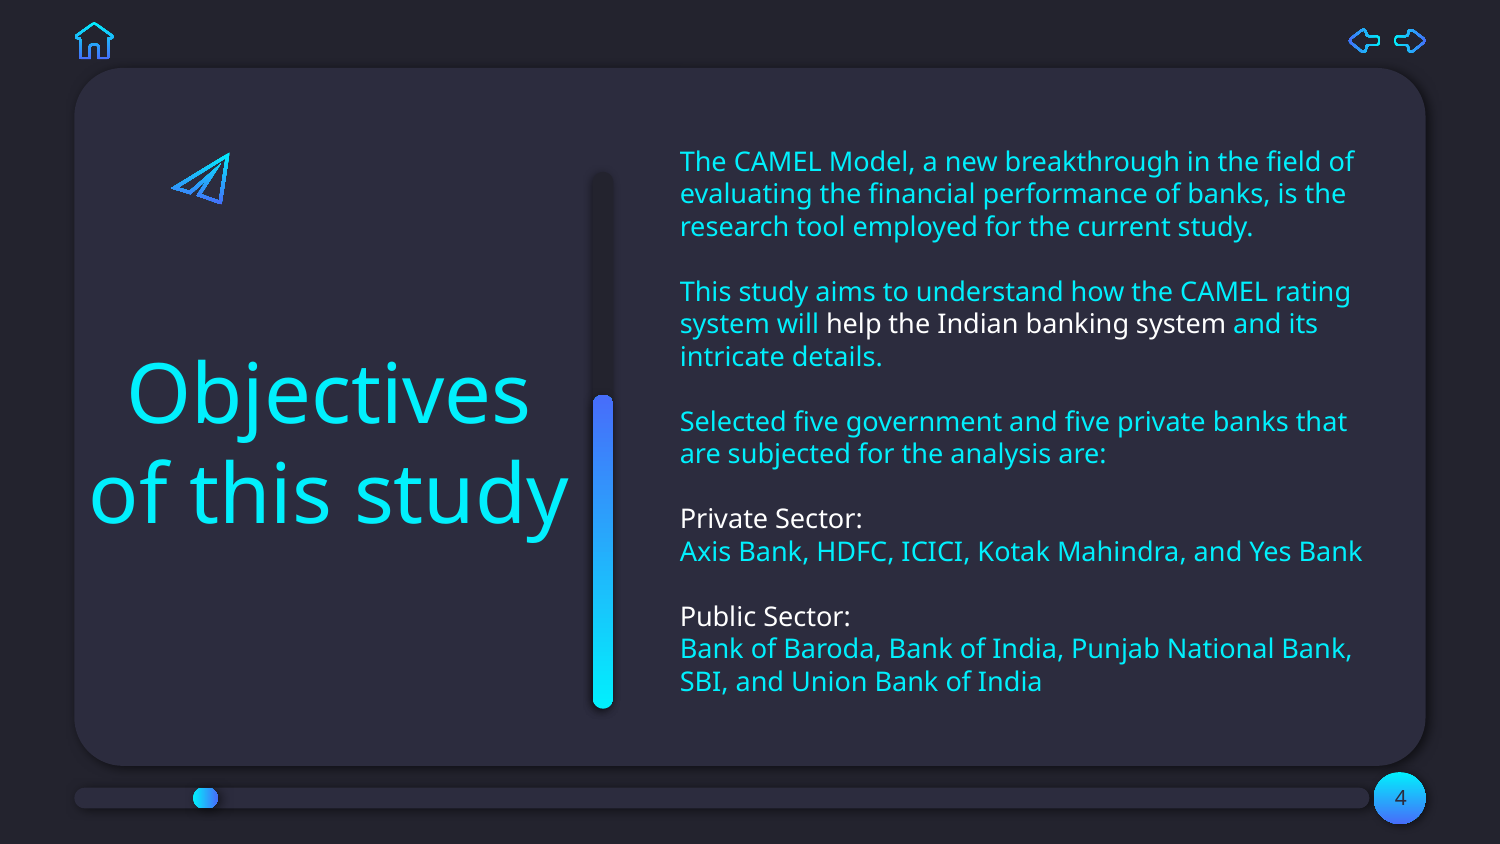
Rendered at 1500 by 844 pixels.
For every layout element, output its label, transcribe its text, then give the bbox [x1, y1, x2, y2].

text_box [1394, 28, 1426, 53]
text_box [1348, 28, 1381, 53]
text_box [592, 171, 614, 709]
text_box [171, 152, 230, 205]
subtitle The CAMEL Model, a new breakthrough in the field of evaluating the financial performance of banks, is the research tool employed for the current study. This study aims to understand how the CAMEL rating system will help the Indian banking system and its intricate details. Selected five government and five private banks that are subjected for the analysis are: Private Sector: Axis Bank, HDFC, ICICI, Kotak Mahindra, and Yes Bank Public Sector: Bank of Baroda, Bank of India, Punjab National Bank, SBI, and Union Bank of India [664, 93, 1409, 788]
text_box [97, 48, 110, 60]
title Objectives of this study [66, 256, 585, 625]
text_box [209, 787, 218, 809]
text_box [79, 48, 91, 60]
text_box [193, 787, 204, 809]
text_box [74, 22, 114, 44]
